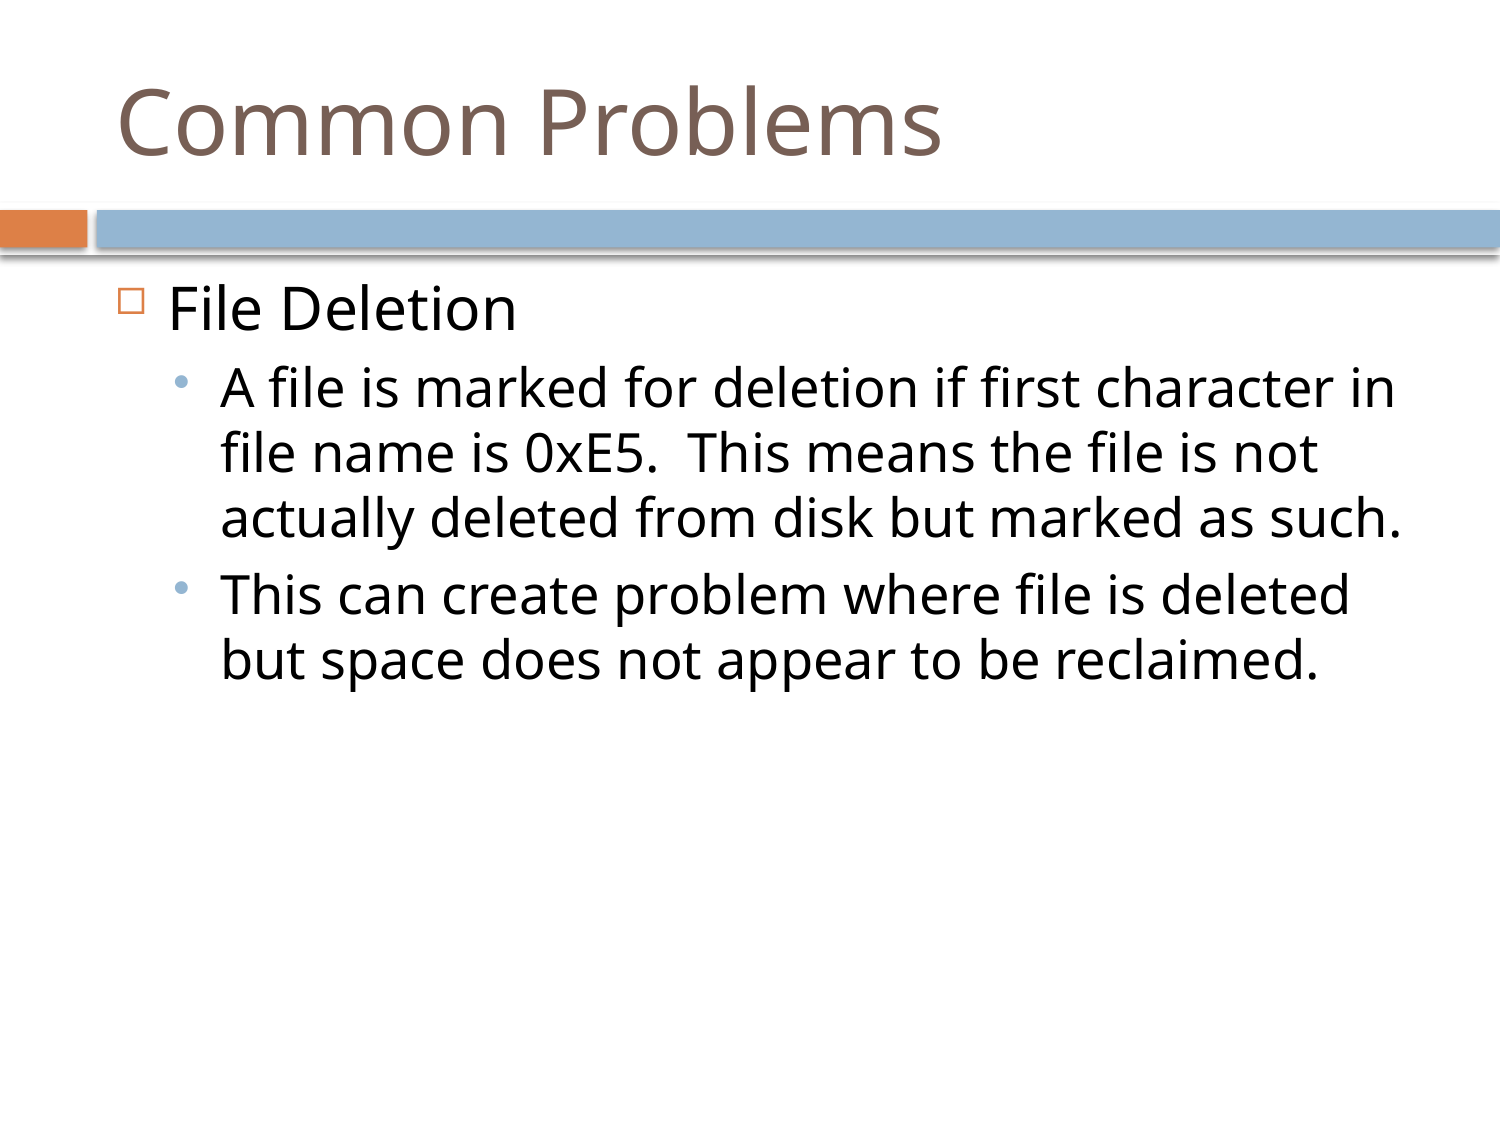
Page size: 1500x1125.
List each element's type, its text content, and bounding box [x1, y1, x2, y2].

list File Deletion A file is marked for deletion if first character in file name is 0xE5. This means the file is not actually deleted from disk but marked as such. This can create problem where file is deleted but space does not appear to be reclaimed. [100, 262, 1438, 1000]
title Common Problems [100, 37, 1438, 200]
